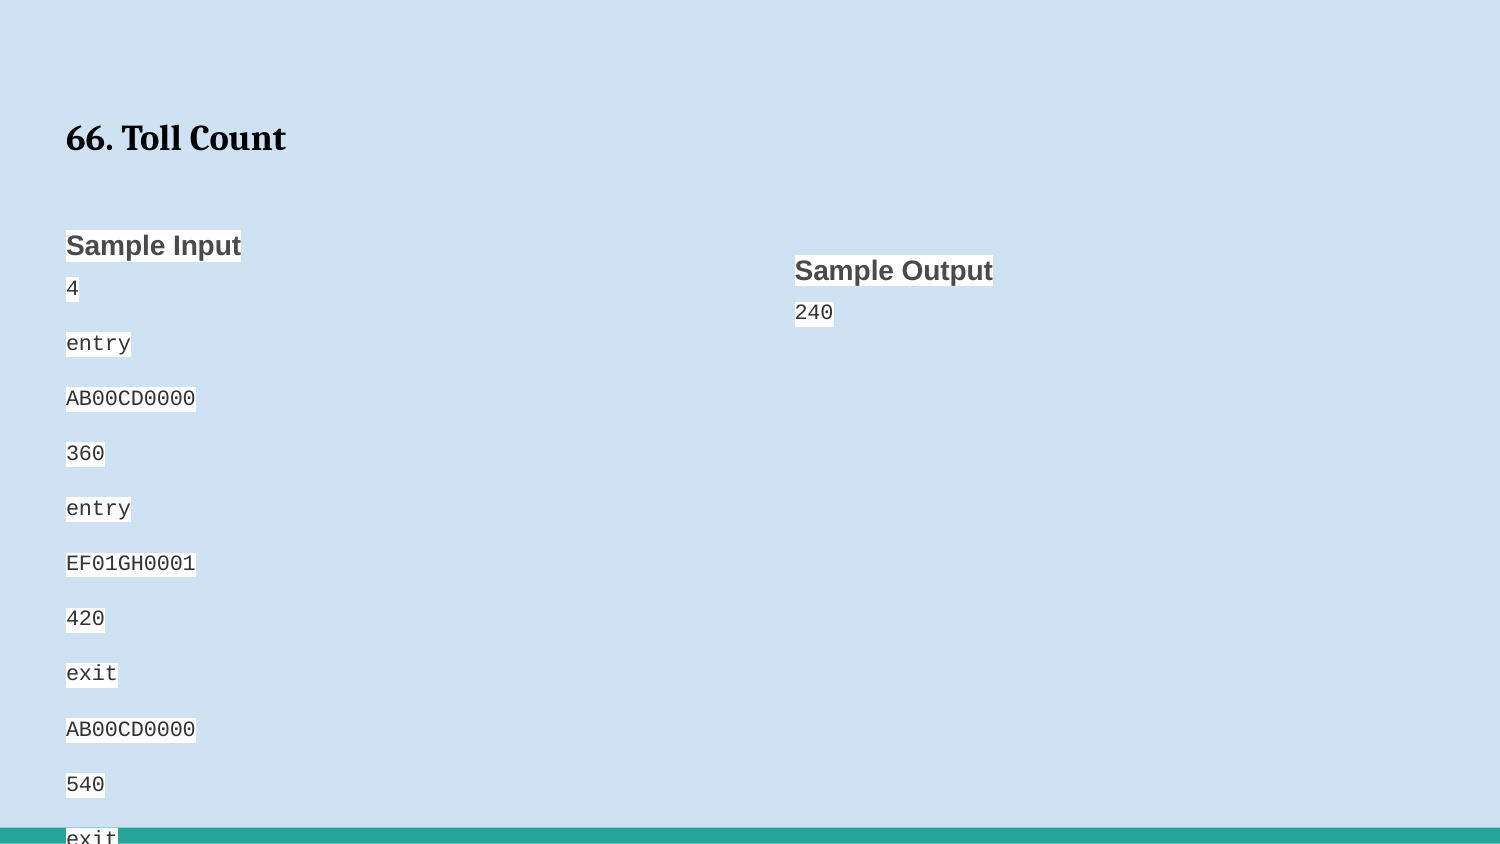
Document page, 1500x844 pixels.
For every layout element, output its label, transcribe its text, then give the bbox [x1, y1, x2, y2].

title 66. Toll Count [51, 72, 1449, 174]
list Sample Output 240 [779, 217, 1449, 775]
list Sample Input 4 entry AB00CD0000 360 entry EF01GH0001 420 exit AB00CD0000 540 exit EF01GH0001 570 [51, 192, 721, 750]
